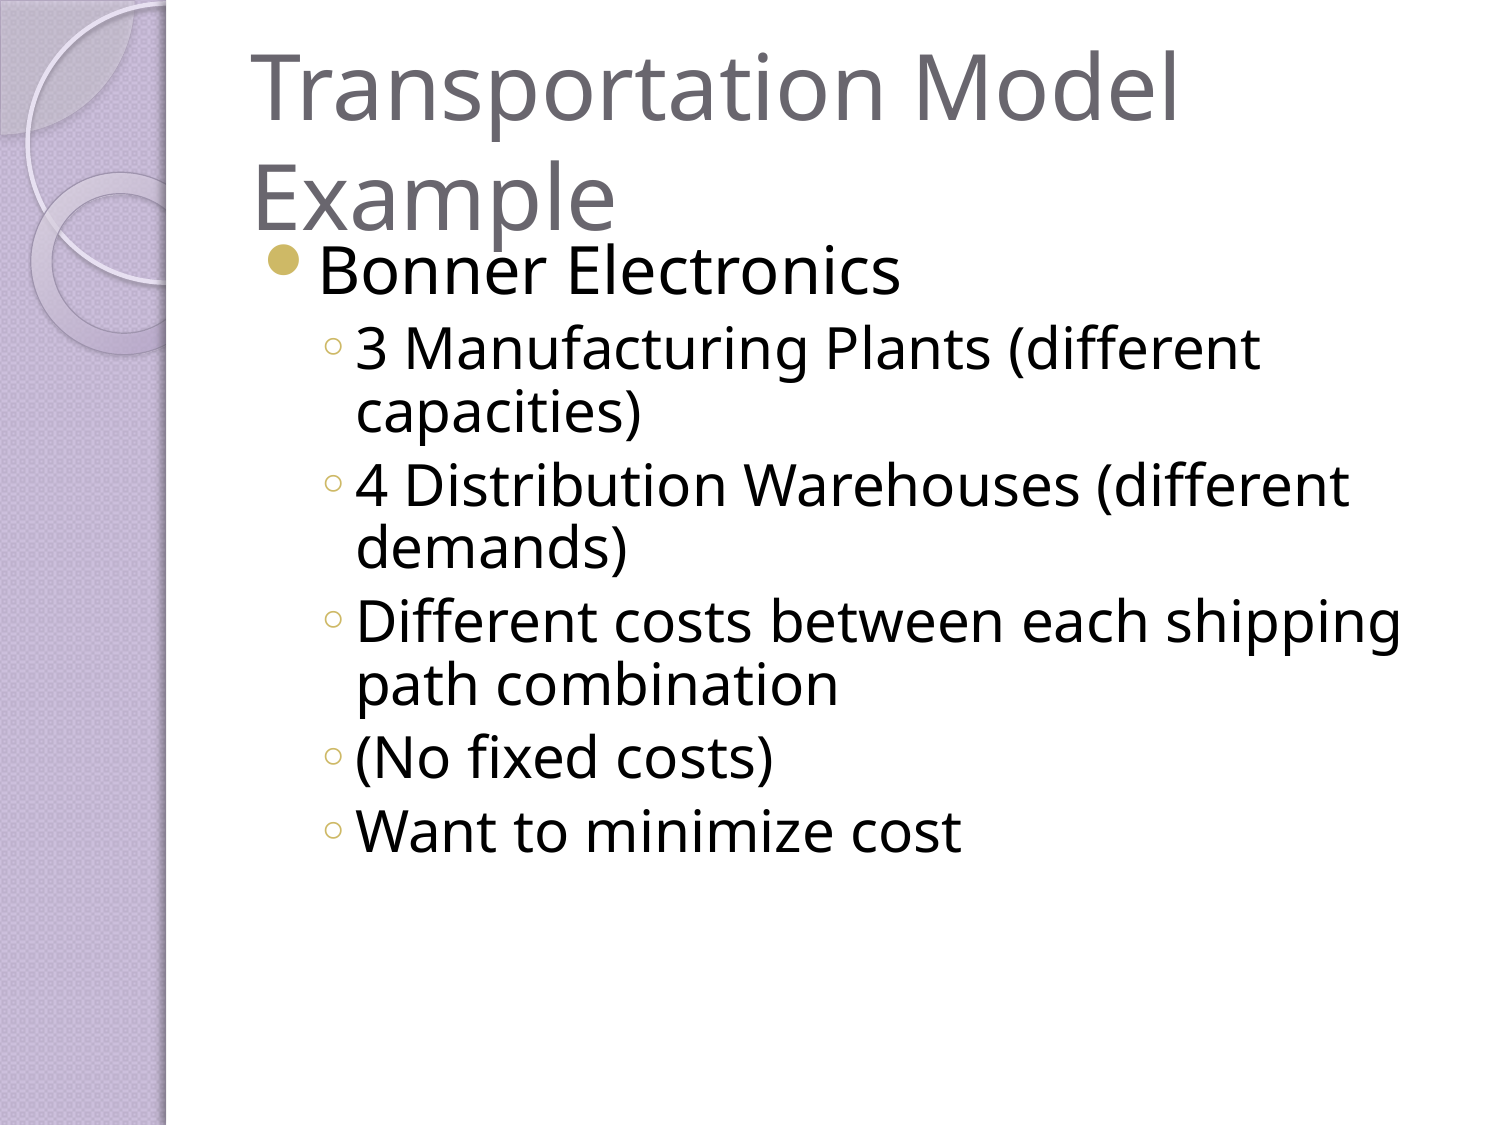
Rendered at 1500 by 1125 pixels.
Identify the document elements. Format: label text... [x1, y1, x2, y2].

title Transportation Model Example [235, 45, 1466, 233]
list Bonner Electronics 3 Manufacturing Plants (different capacities) 4 Distribution Warehouses (different demands) Different costs between each shipping path combination (No fixed costs) Want to minimize cost [235, 237, 1466, 1025]
